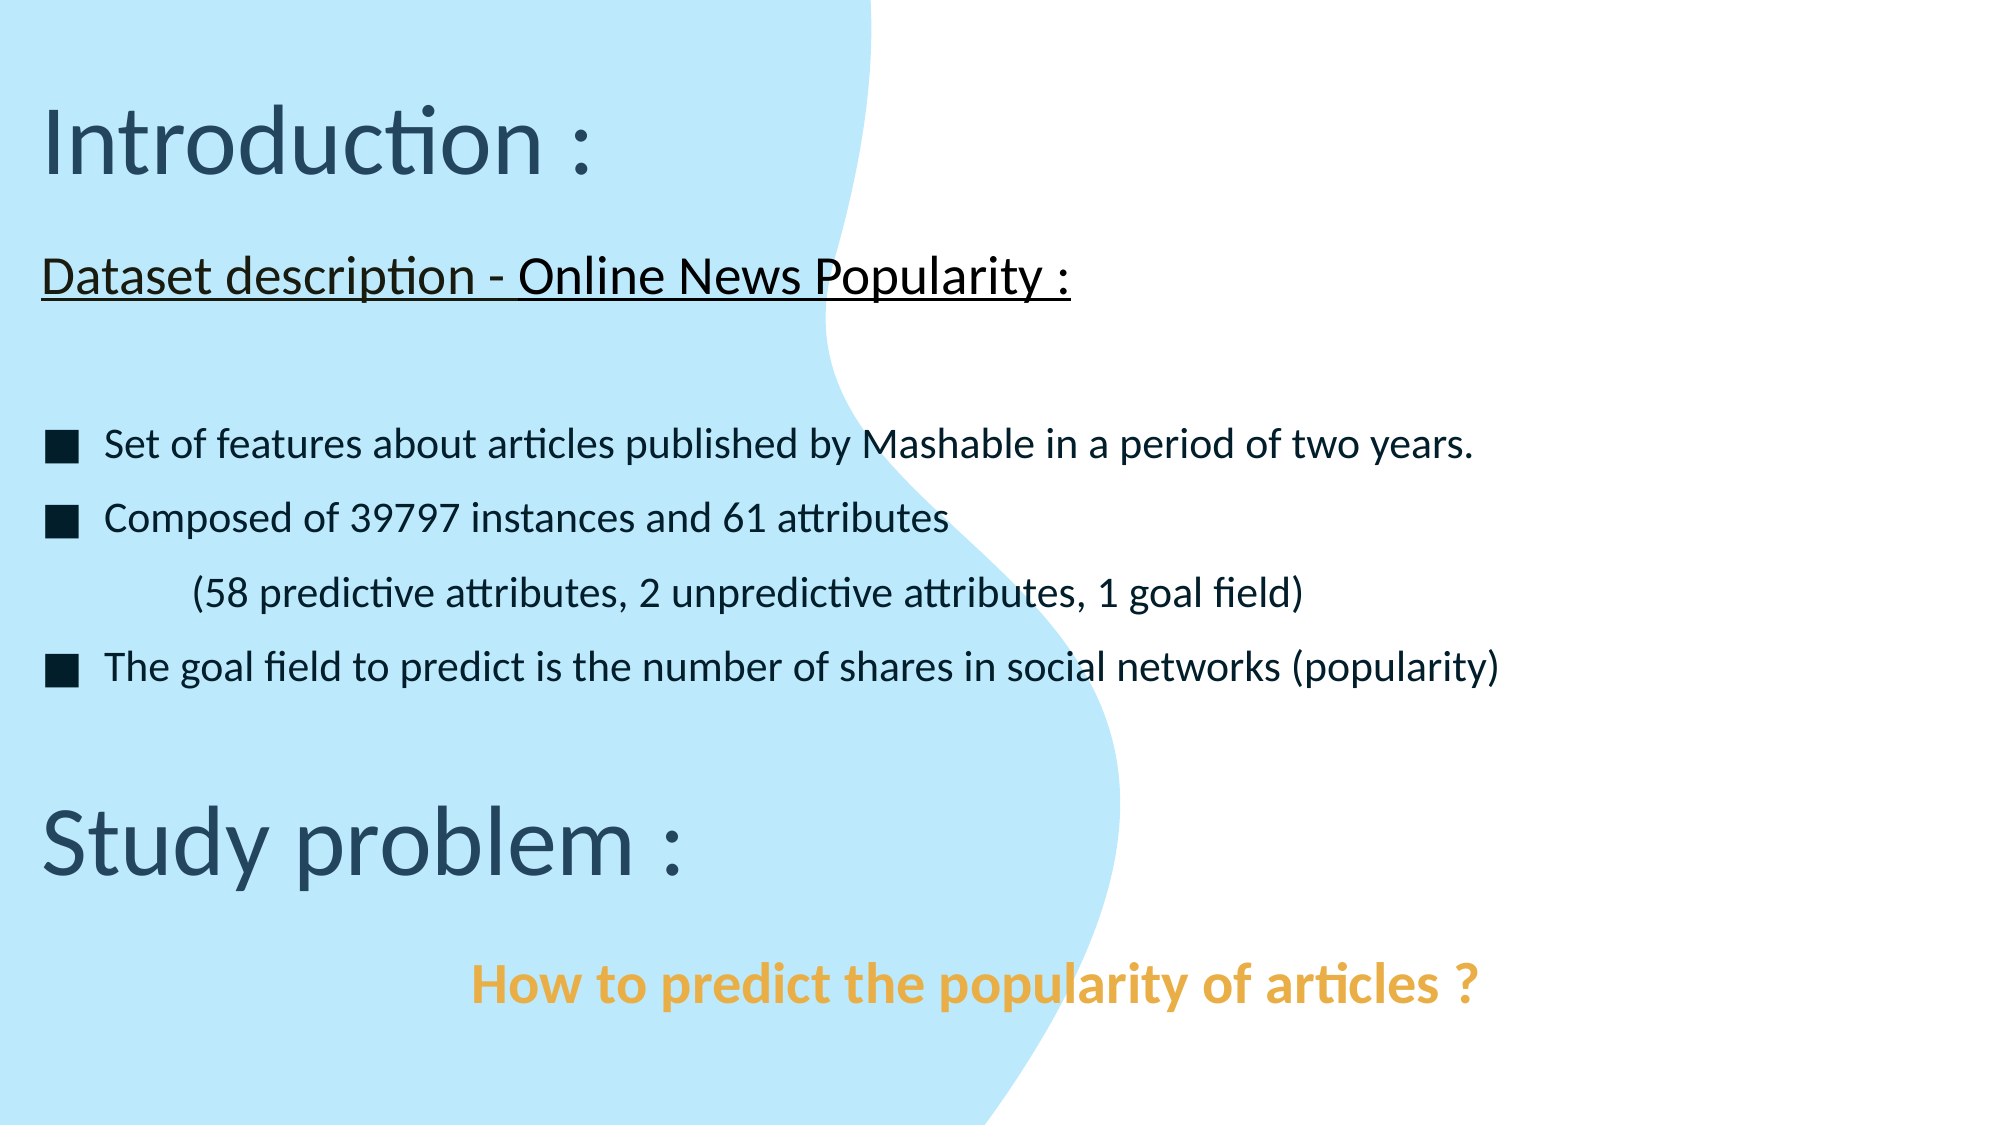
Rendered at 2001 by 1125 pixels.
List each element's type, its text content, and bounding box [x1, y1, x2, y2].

text_box Dataset description - Online News Popularity : Set of features about articles published by Mashable in a period of two years. Composed of 39797 instances and 61 attributes (58 predictive attributes, 2 unpredictive attributes, 1 goal field) The goal field to predict is the number of shares in social networks (popularity) [21, 234, 2000, 779]
title Introduction : [21, 78, 1631, 232]
text_box How to predict the popularity of articles ? [451, 914, 2000, 1125]
text_box Study problem : [21, 778, 1631, 893]
